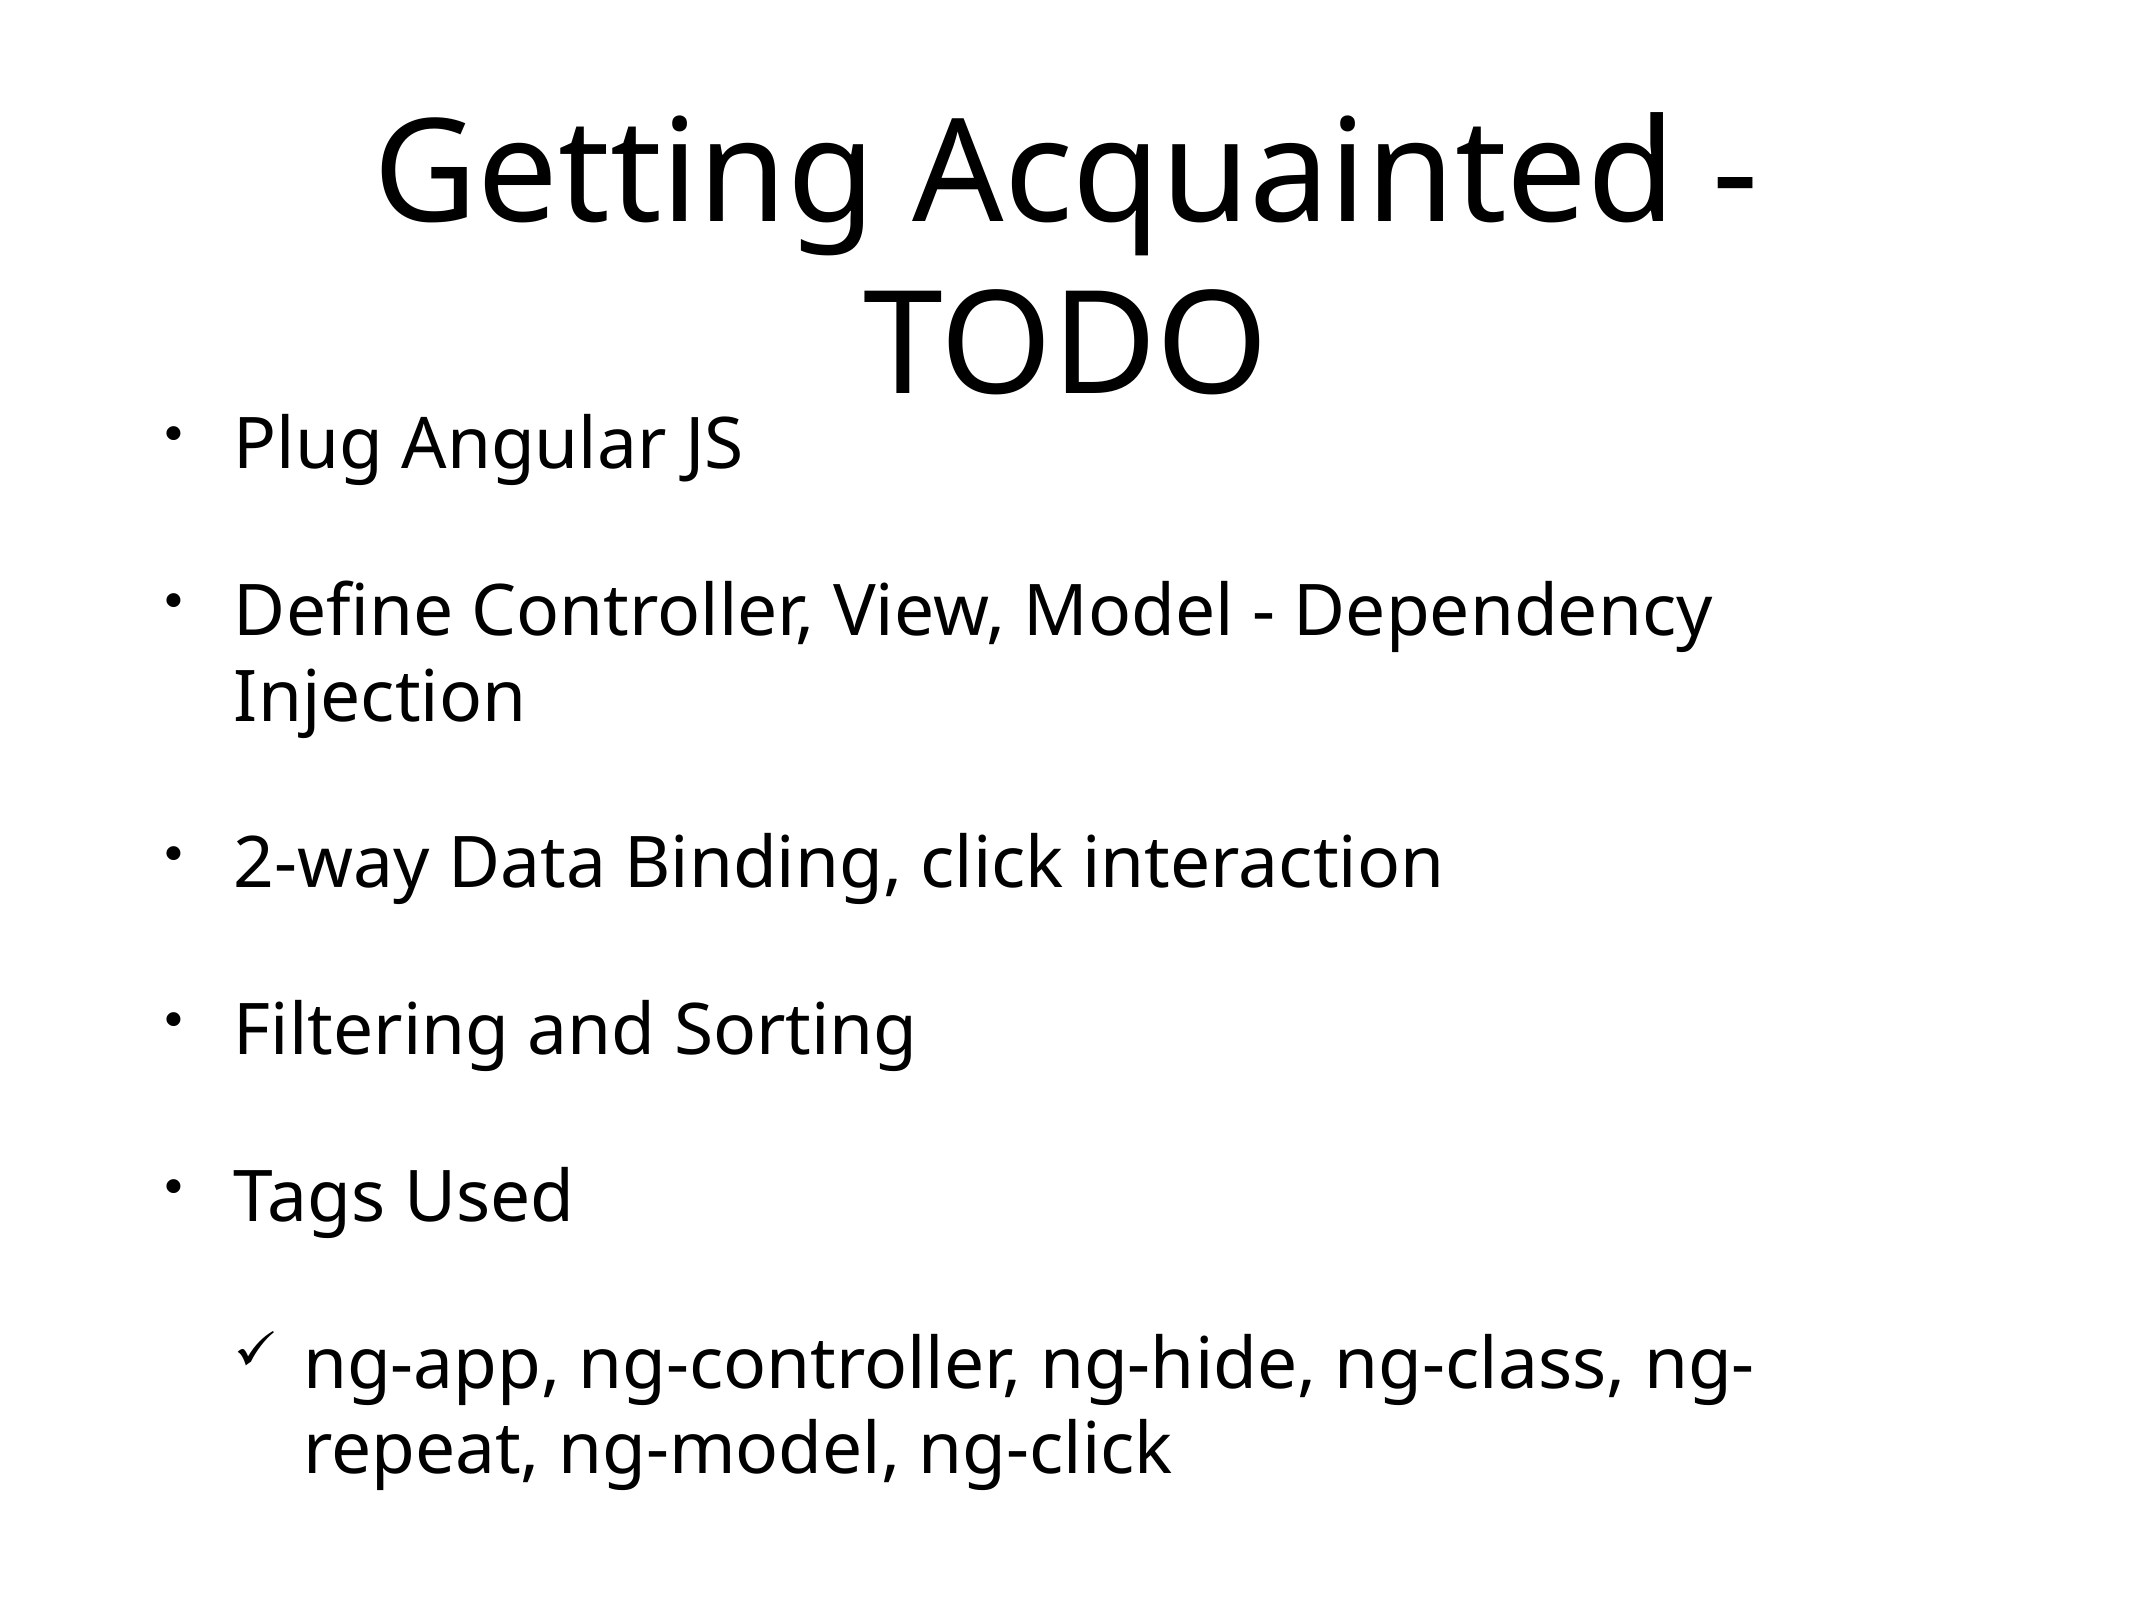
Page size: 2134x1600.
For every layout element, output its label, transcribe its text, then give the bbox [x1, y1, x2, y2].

title Getting Acquainted - TODO [155, 72, 1978, 426]
list Plug Angular JS Define Controller, View, Model - Dependency Injection 2-way Data Binding, click interaction Filtering and Sorting Tags Used ng-app, ng-controller, ng-hide, ng-class, ng-repeat, ng-model, ng-click [155, 426, 1978, 1459]
